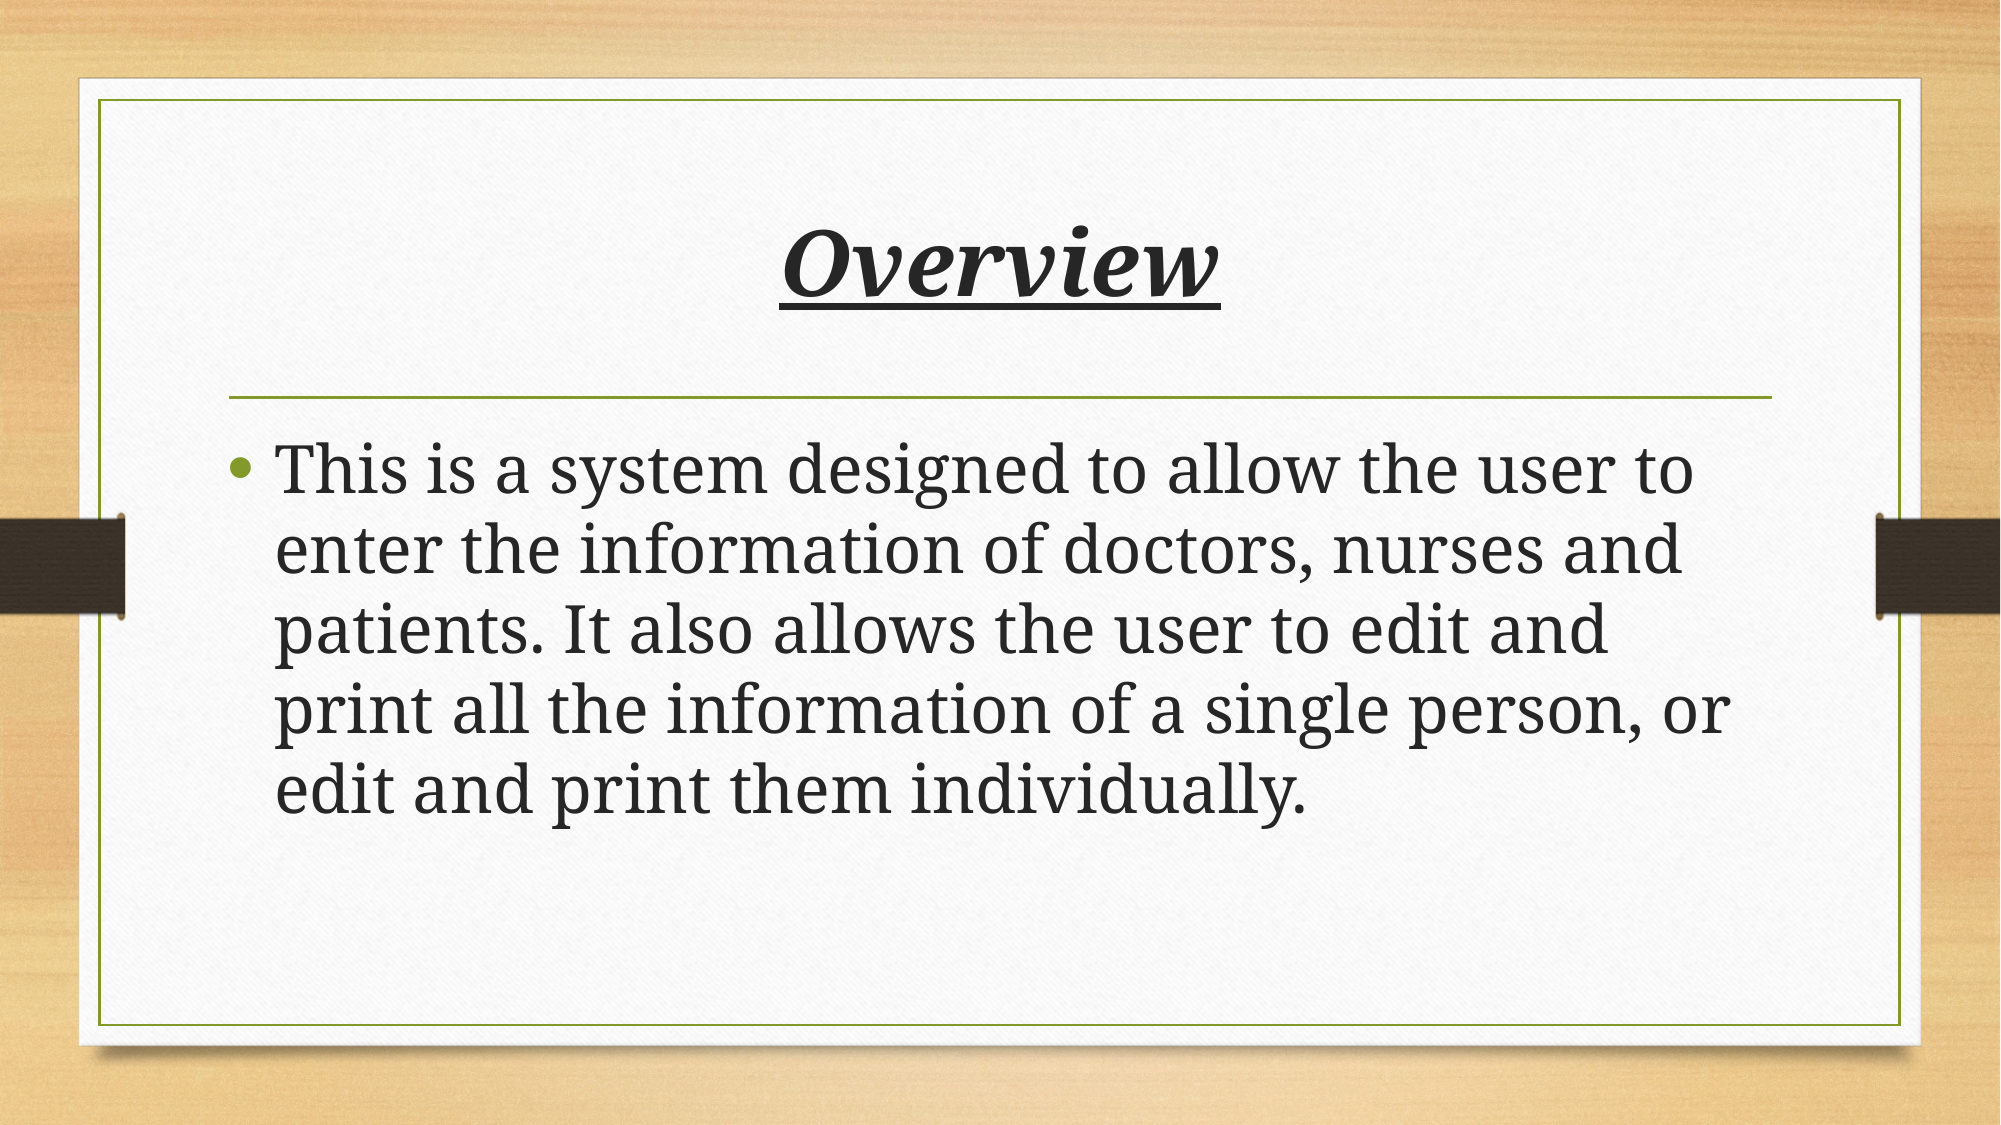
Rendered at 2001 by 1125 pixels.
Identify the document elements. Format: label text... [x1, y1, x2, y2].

picture [0, 0, 2001, 1125]
title Overview [193, 193, 1807, 326]
list This is a system designed to allow the user to enter the information of doctors, nurses and patients. It also allows the user to edit and print all the information of a single person, or edit and print them individually. [212, 419, 1788, 964]
